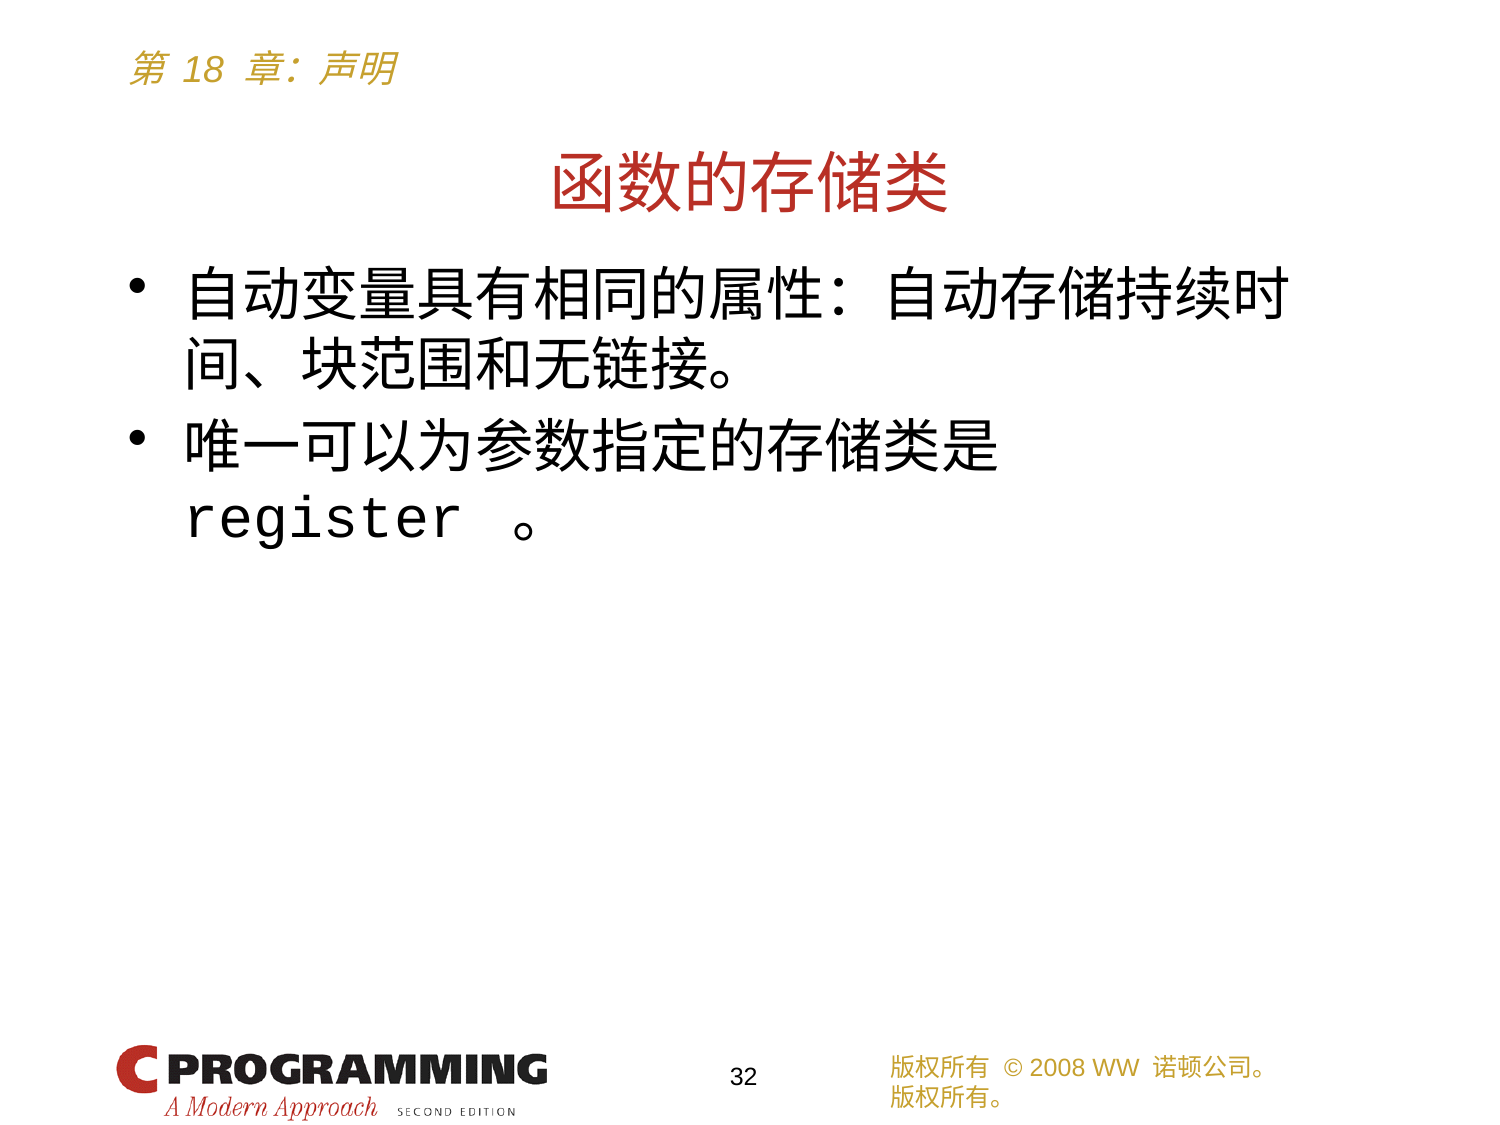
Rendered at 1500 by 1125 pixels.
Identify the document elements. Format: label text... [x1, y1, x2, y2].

list 自动变量具有相同的属性：自动存储持续时间、块范围和无链接。 唯一可以为参数指定的存储类是register 。 [112, 249, 1388, 1038]
footer 版权所有 © 2008 WW 诺顿公司。 版权所有。 [874, 1043, 1388, 1119]
title 函数的存储类 [112, 125, 1388, 238]
slide_number 32 [687, 1049, 801, 1101]
picture [112, 1041, 550, 1123]
